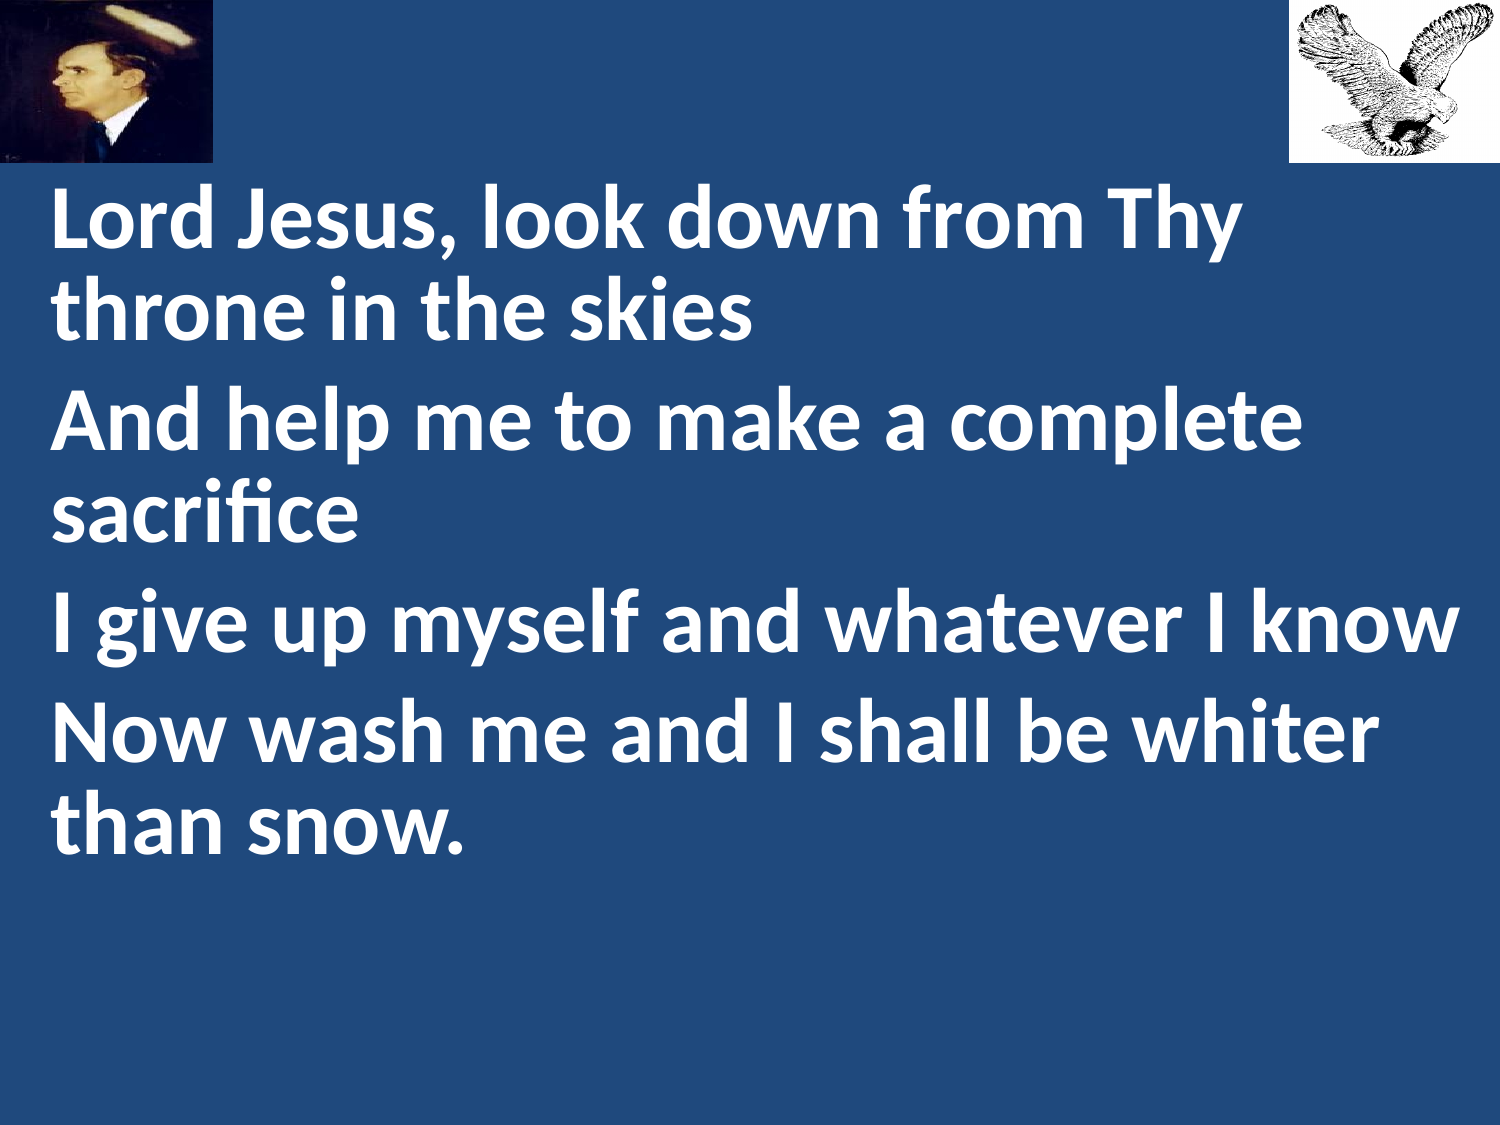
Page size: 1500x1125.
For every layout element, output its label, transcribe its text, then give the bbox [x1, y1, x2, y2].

picture [1288, 0, 1500, 163]
list Lord Jesus, look down from Thy throne in the skies And help me to make a complete sacrifice I give up myself and whatever I know Now wash me and I shall be whiter than snow. [35, 172, 1500, 1106]
picture [0, 0, 213, 163]
